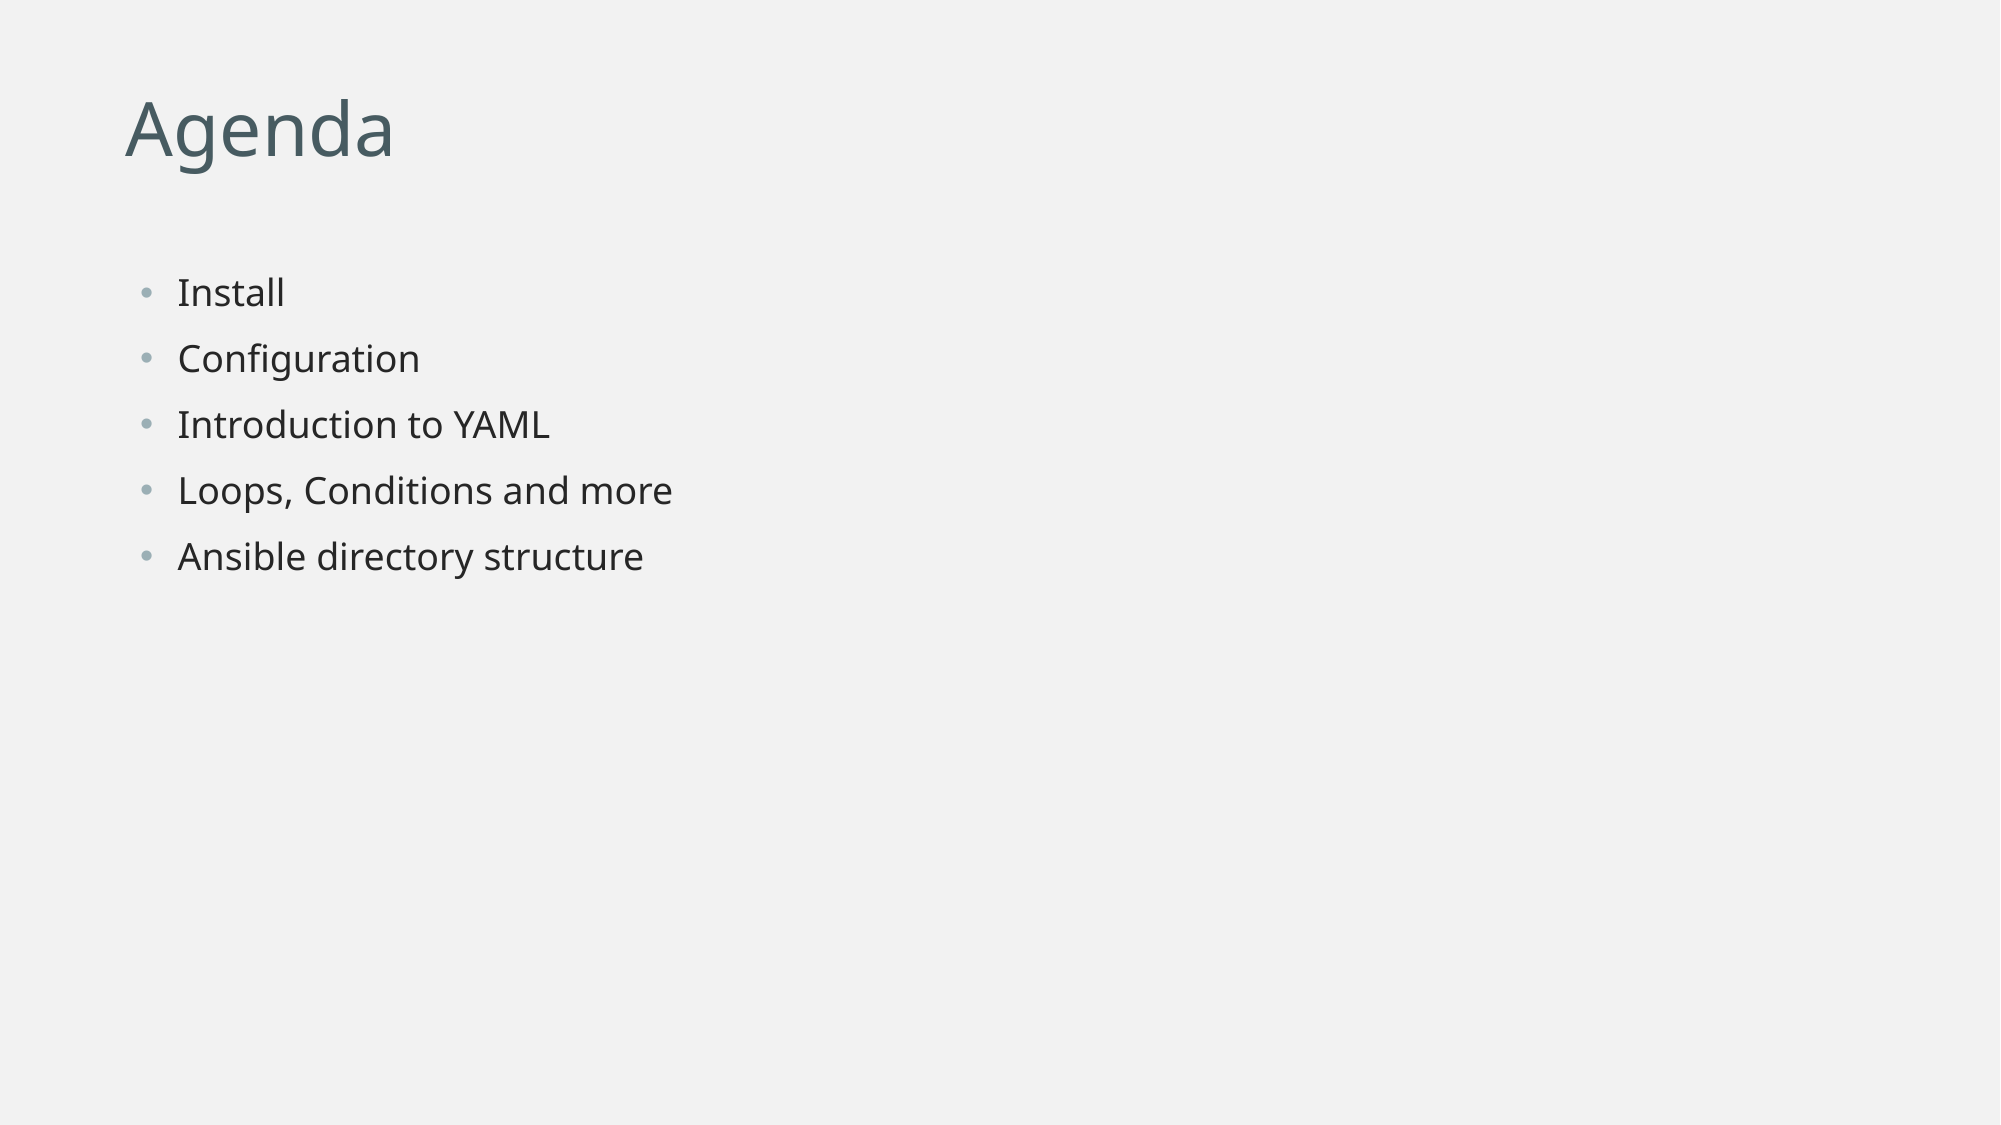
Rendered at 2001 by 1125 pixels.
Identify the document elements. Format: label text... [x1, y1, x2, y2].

text_box Agenda [110, 73, 1349, 184]
text_box Install Configuration Introduction to YAML Loops, Conditions and more Ansible directory structure [125, 261, 1186, 927]
